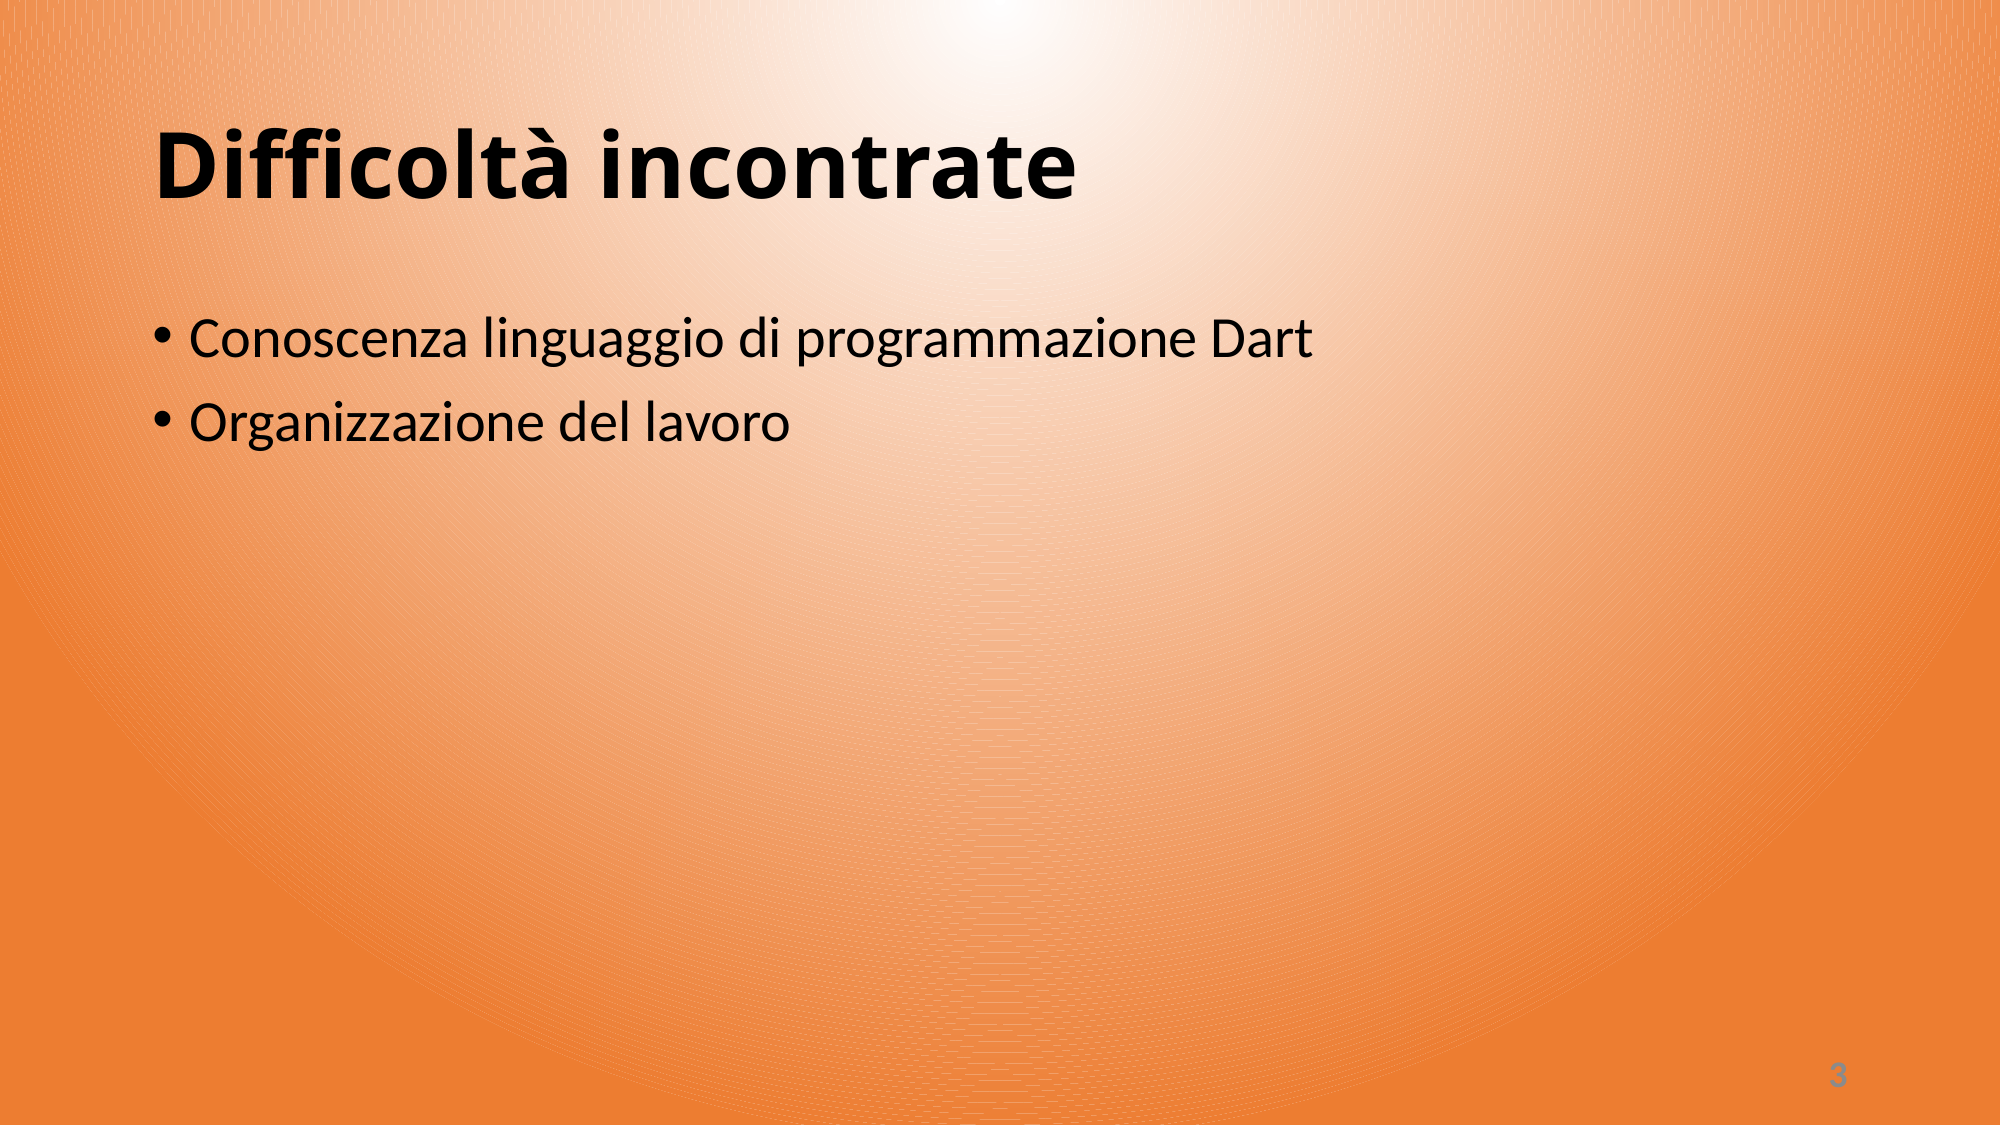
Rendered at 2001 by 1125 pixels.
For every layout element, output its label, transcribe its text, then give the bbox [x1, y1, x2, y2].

list Conoscenza linguaggio di programmazione Dart Organizzazione del lavoro [137, 299, 1863, 1014]
slide_number 3 [1412, 1042, 1863, 1103]
title Difficoltà incontrate [137, 59, 1863, 278]
